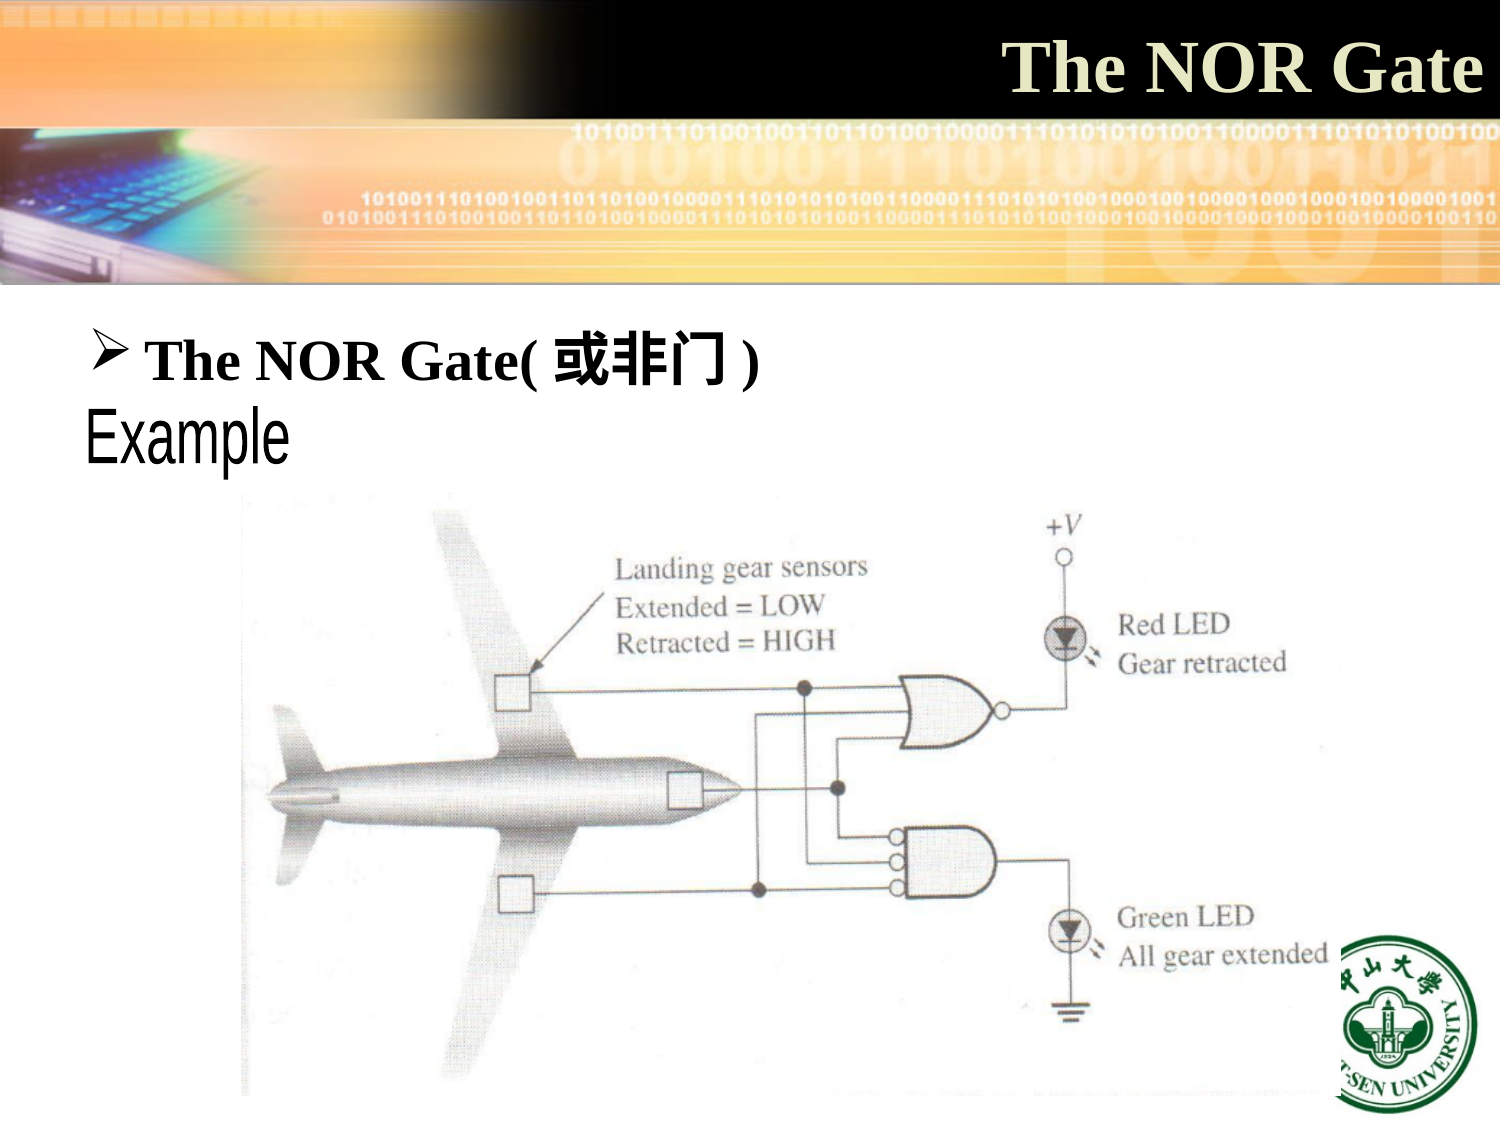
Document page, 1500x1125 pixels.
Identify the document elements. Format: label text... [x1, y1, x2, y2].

picture [0, 0, 1500, 285]
picture [241, 492, 1489, 1118]
text_box The NOR Gate(或非门) [73, 314, 1424, 421]
text_box The NOR Gate [212, 0, 1500, 126]
